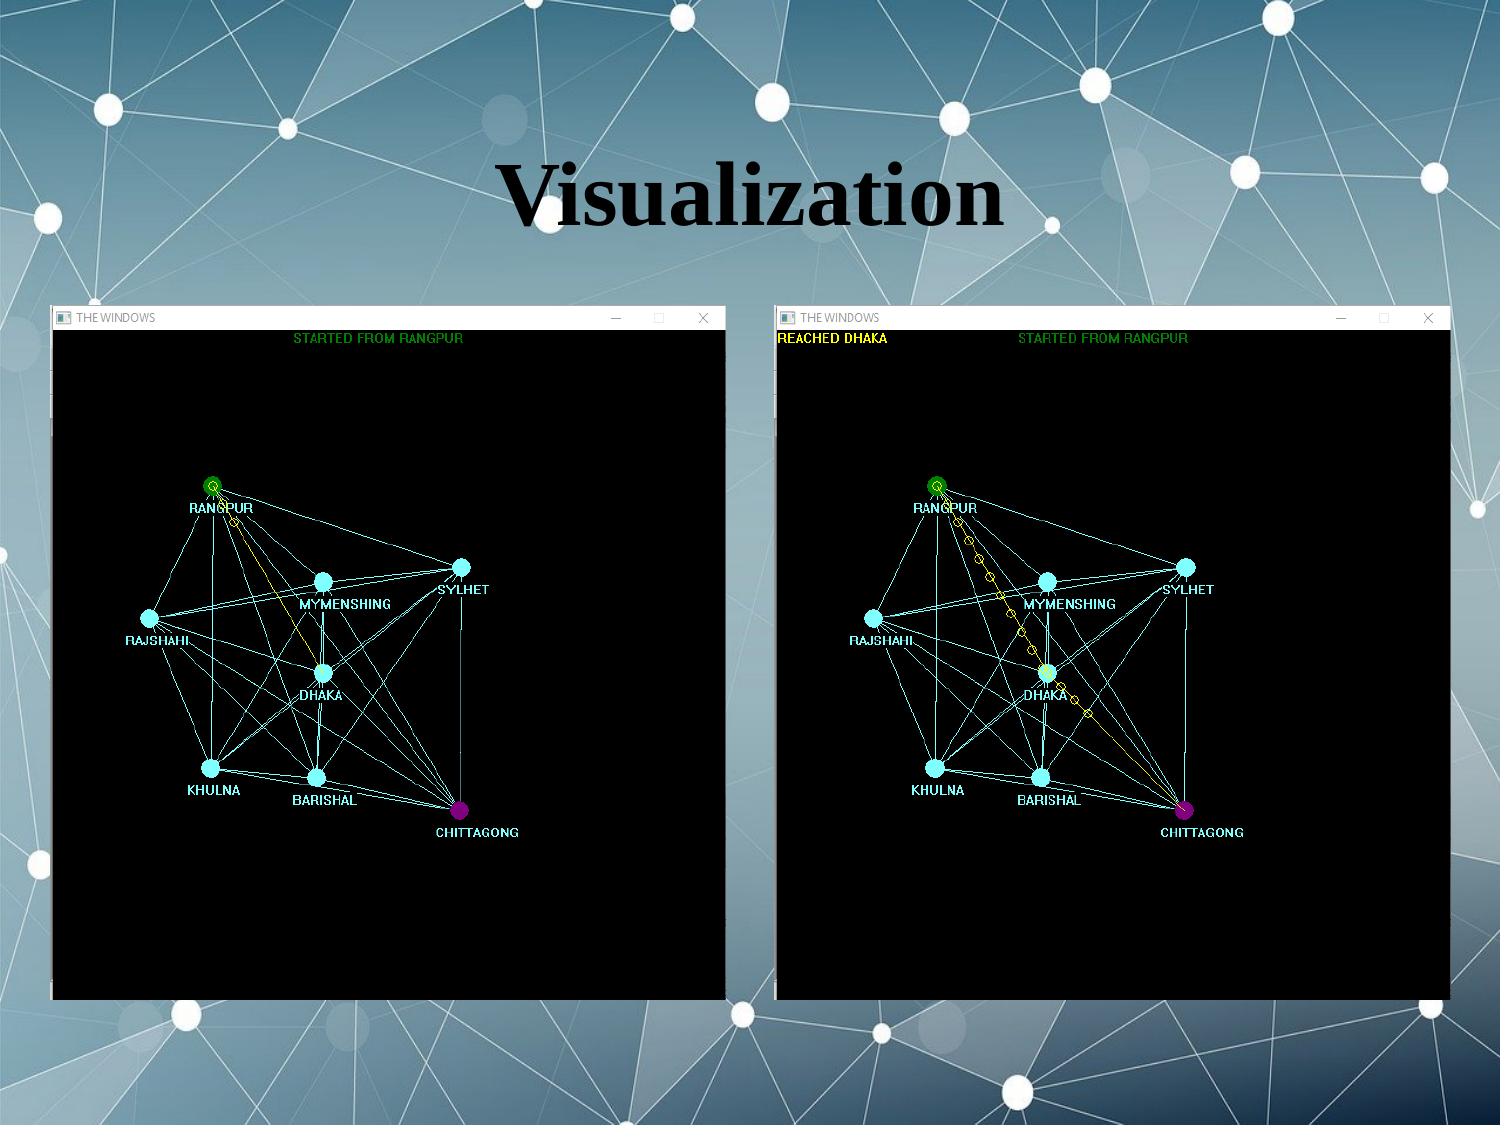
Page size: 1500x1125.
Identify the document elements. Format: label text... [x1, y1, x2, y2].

picture [0, 0, 1500, 1125]
title Visualization [75, 95, 1425, 283]
